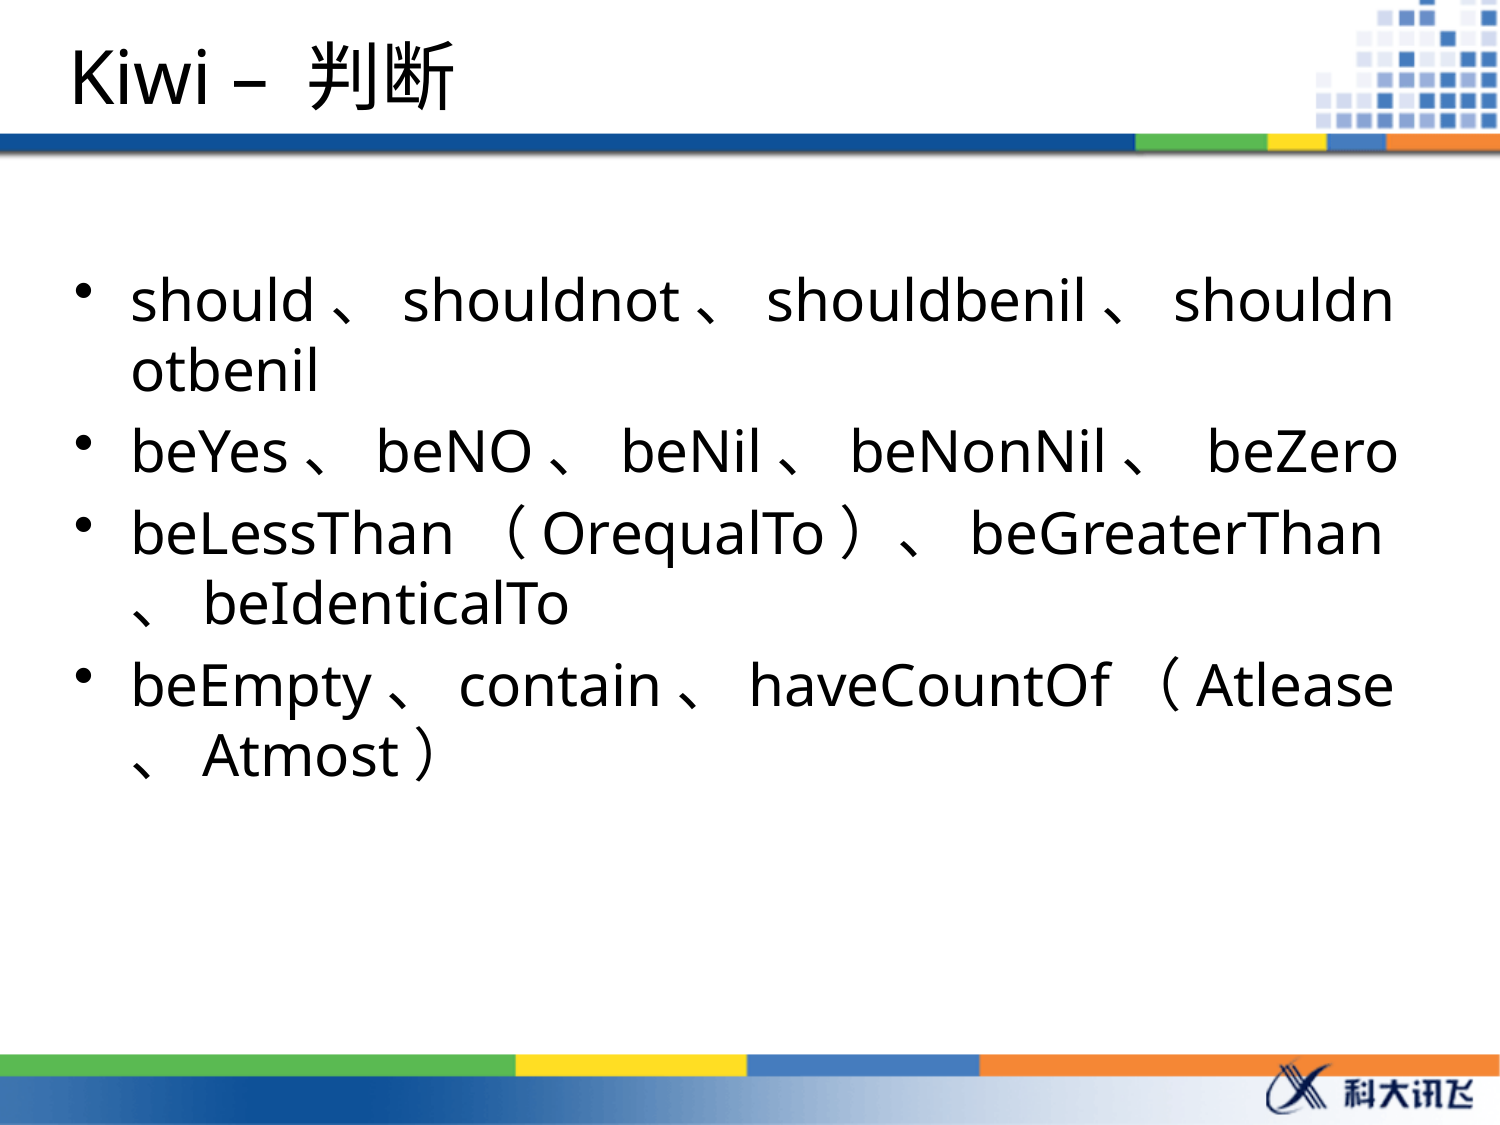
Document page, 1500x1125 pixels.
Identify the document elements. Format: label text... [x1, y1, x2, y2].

picture [0, 0, 1500, 1125]
title Kiwi – 判断 [53, 11, 1447, 138]
list should、shouldnot、shouldbenil、shouldnotbenil beYes、beNO、beNil、beNonNil、 beZero beLessThan（OrequalTo）、beGreaterThan、beIdenticalTo beEmpty、contain、haveCountOf（Atlease、Atmost） [58, 255, 1441, 988]
